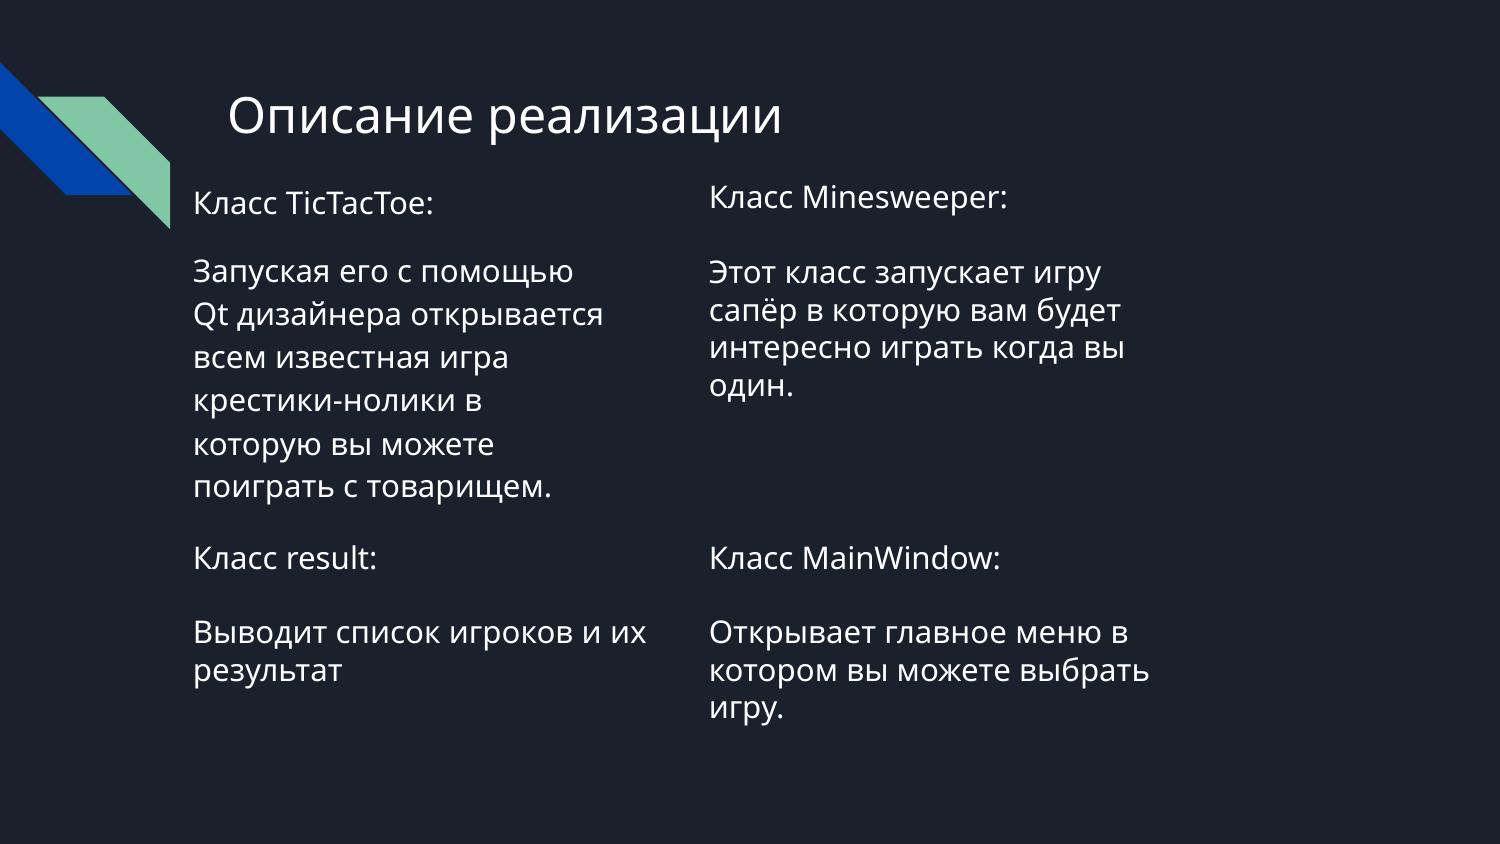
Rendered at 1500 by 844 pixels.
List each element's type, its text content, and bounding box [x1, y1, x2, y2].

list Класс TicTacToe: Запуская его с помощью Qt дизайнера открывается всем известная игра крестики-нолики в которую вы можете поиграть с товарищем. [177, 162, 623, 443]
text_box Класс Minesweeper: Этот класс запускает игру сапёр в которую вам будет интересно играть когда вы один. [693, 162, 1185, 383]
title Описание реализации [212, 64, 1368, 215]
text_box Класс result: Выводит список игроков и их результат [177, 522, 669, 703]
text_box Класс MainWindow: Открывает главное меню в котором вы можете выбрать игру. [693, 522, 1185, 741]
